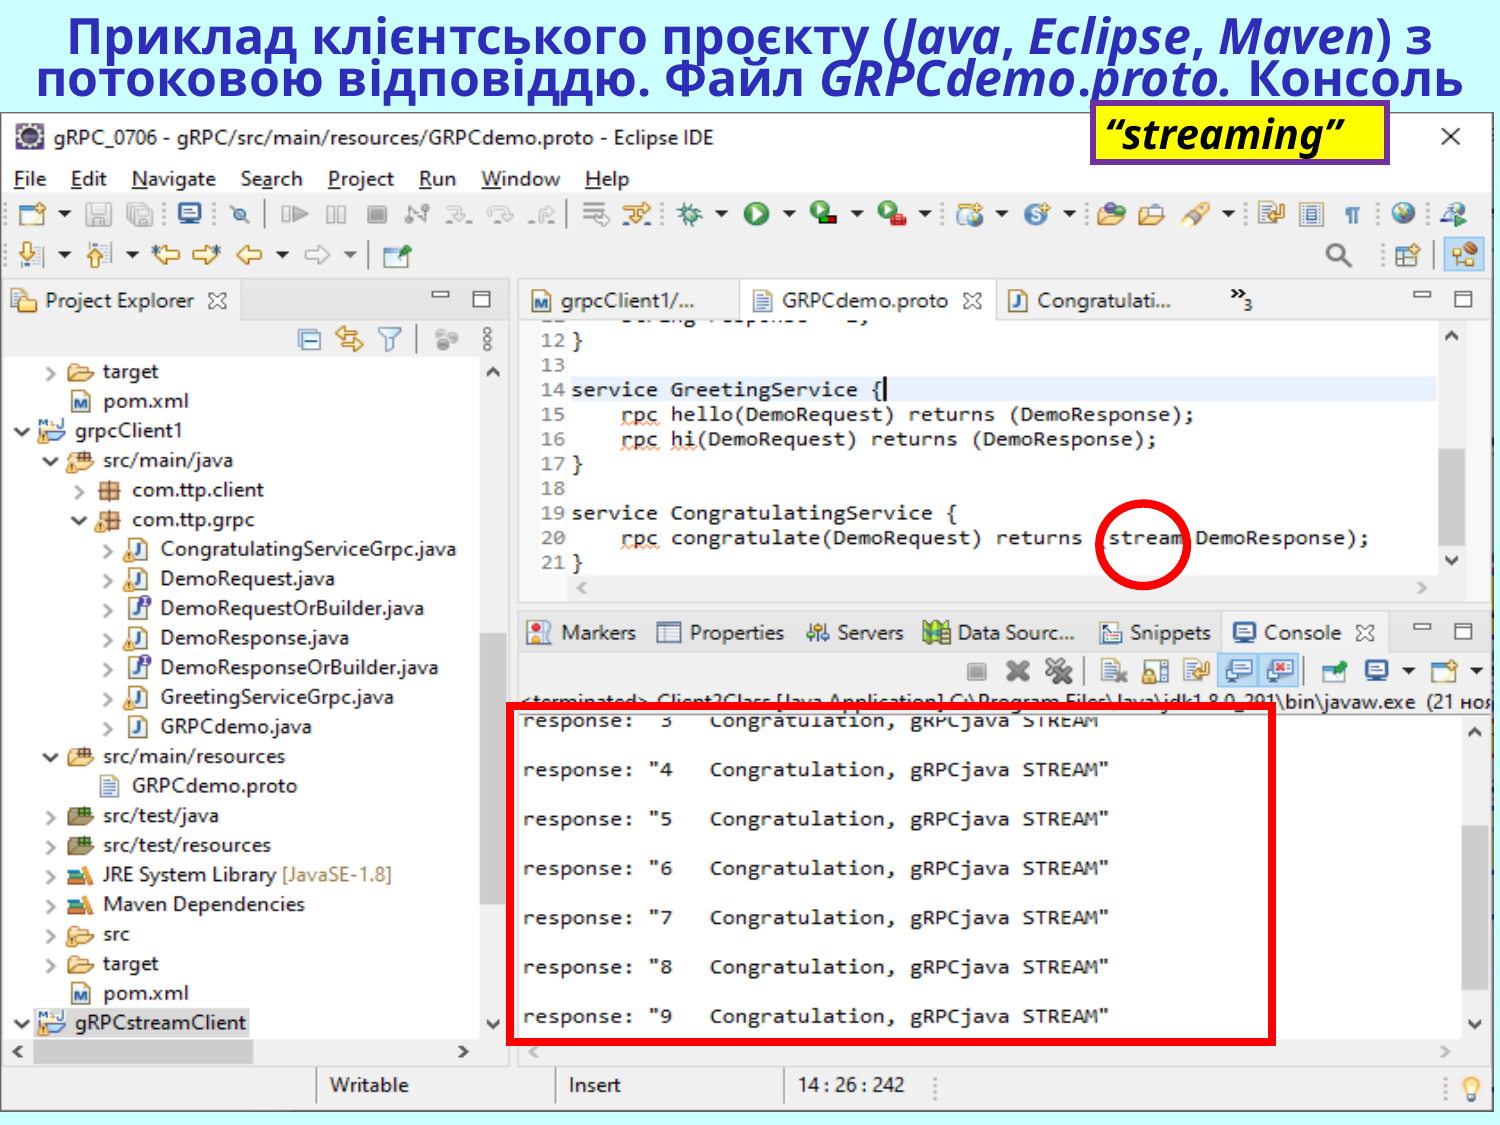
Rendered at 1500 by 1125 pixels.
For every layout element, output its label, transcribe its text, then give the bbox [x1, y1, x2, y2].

text_box Приклад клієнтського проєкту (Java, Eclipse, Maven) з потоковою відповіддю. Файл GRPCdemo.proto. Консоль [0, 0, 1500, 125]
picture [0, 112, 1494, 1112]
text_box “streaming” [1092, 103, 1387, 112]
